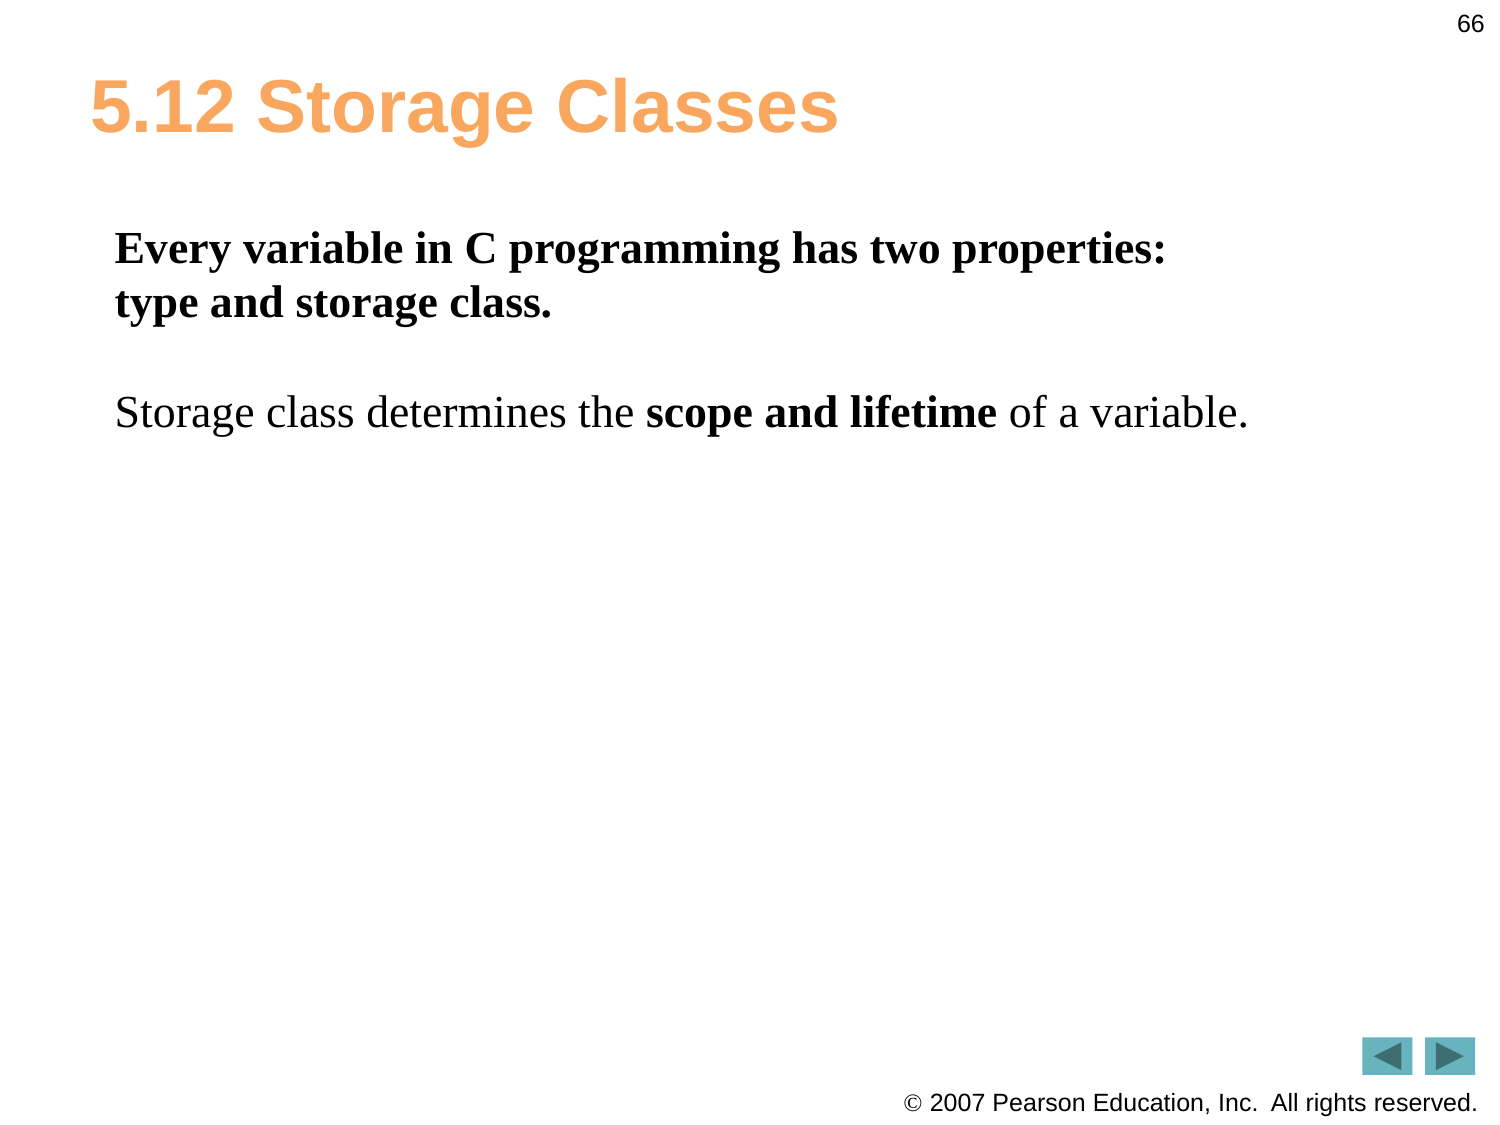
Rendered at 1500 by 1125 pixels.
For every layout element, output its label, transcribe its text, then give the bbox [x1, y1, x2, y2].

title 5.12 Storage Classes [75, 12, 1425, 200]
text_box Every variable in C programming has two properties: type and storage class. Storage class determines the scope and lifetime of a variable. [99, 209, 1300, 445]
slide_number 66 [1149, 0, 1500, 79]
